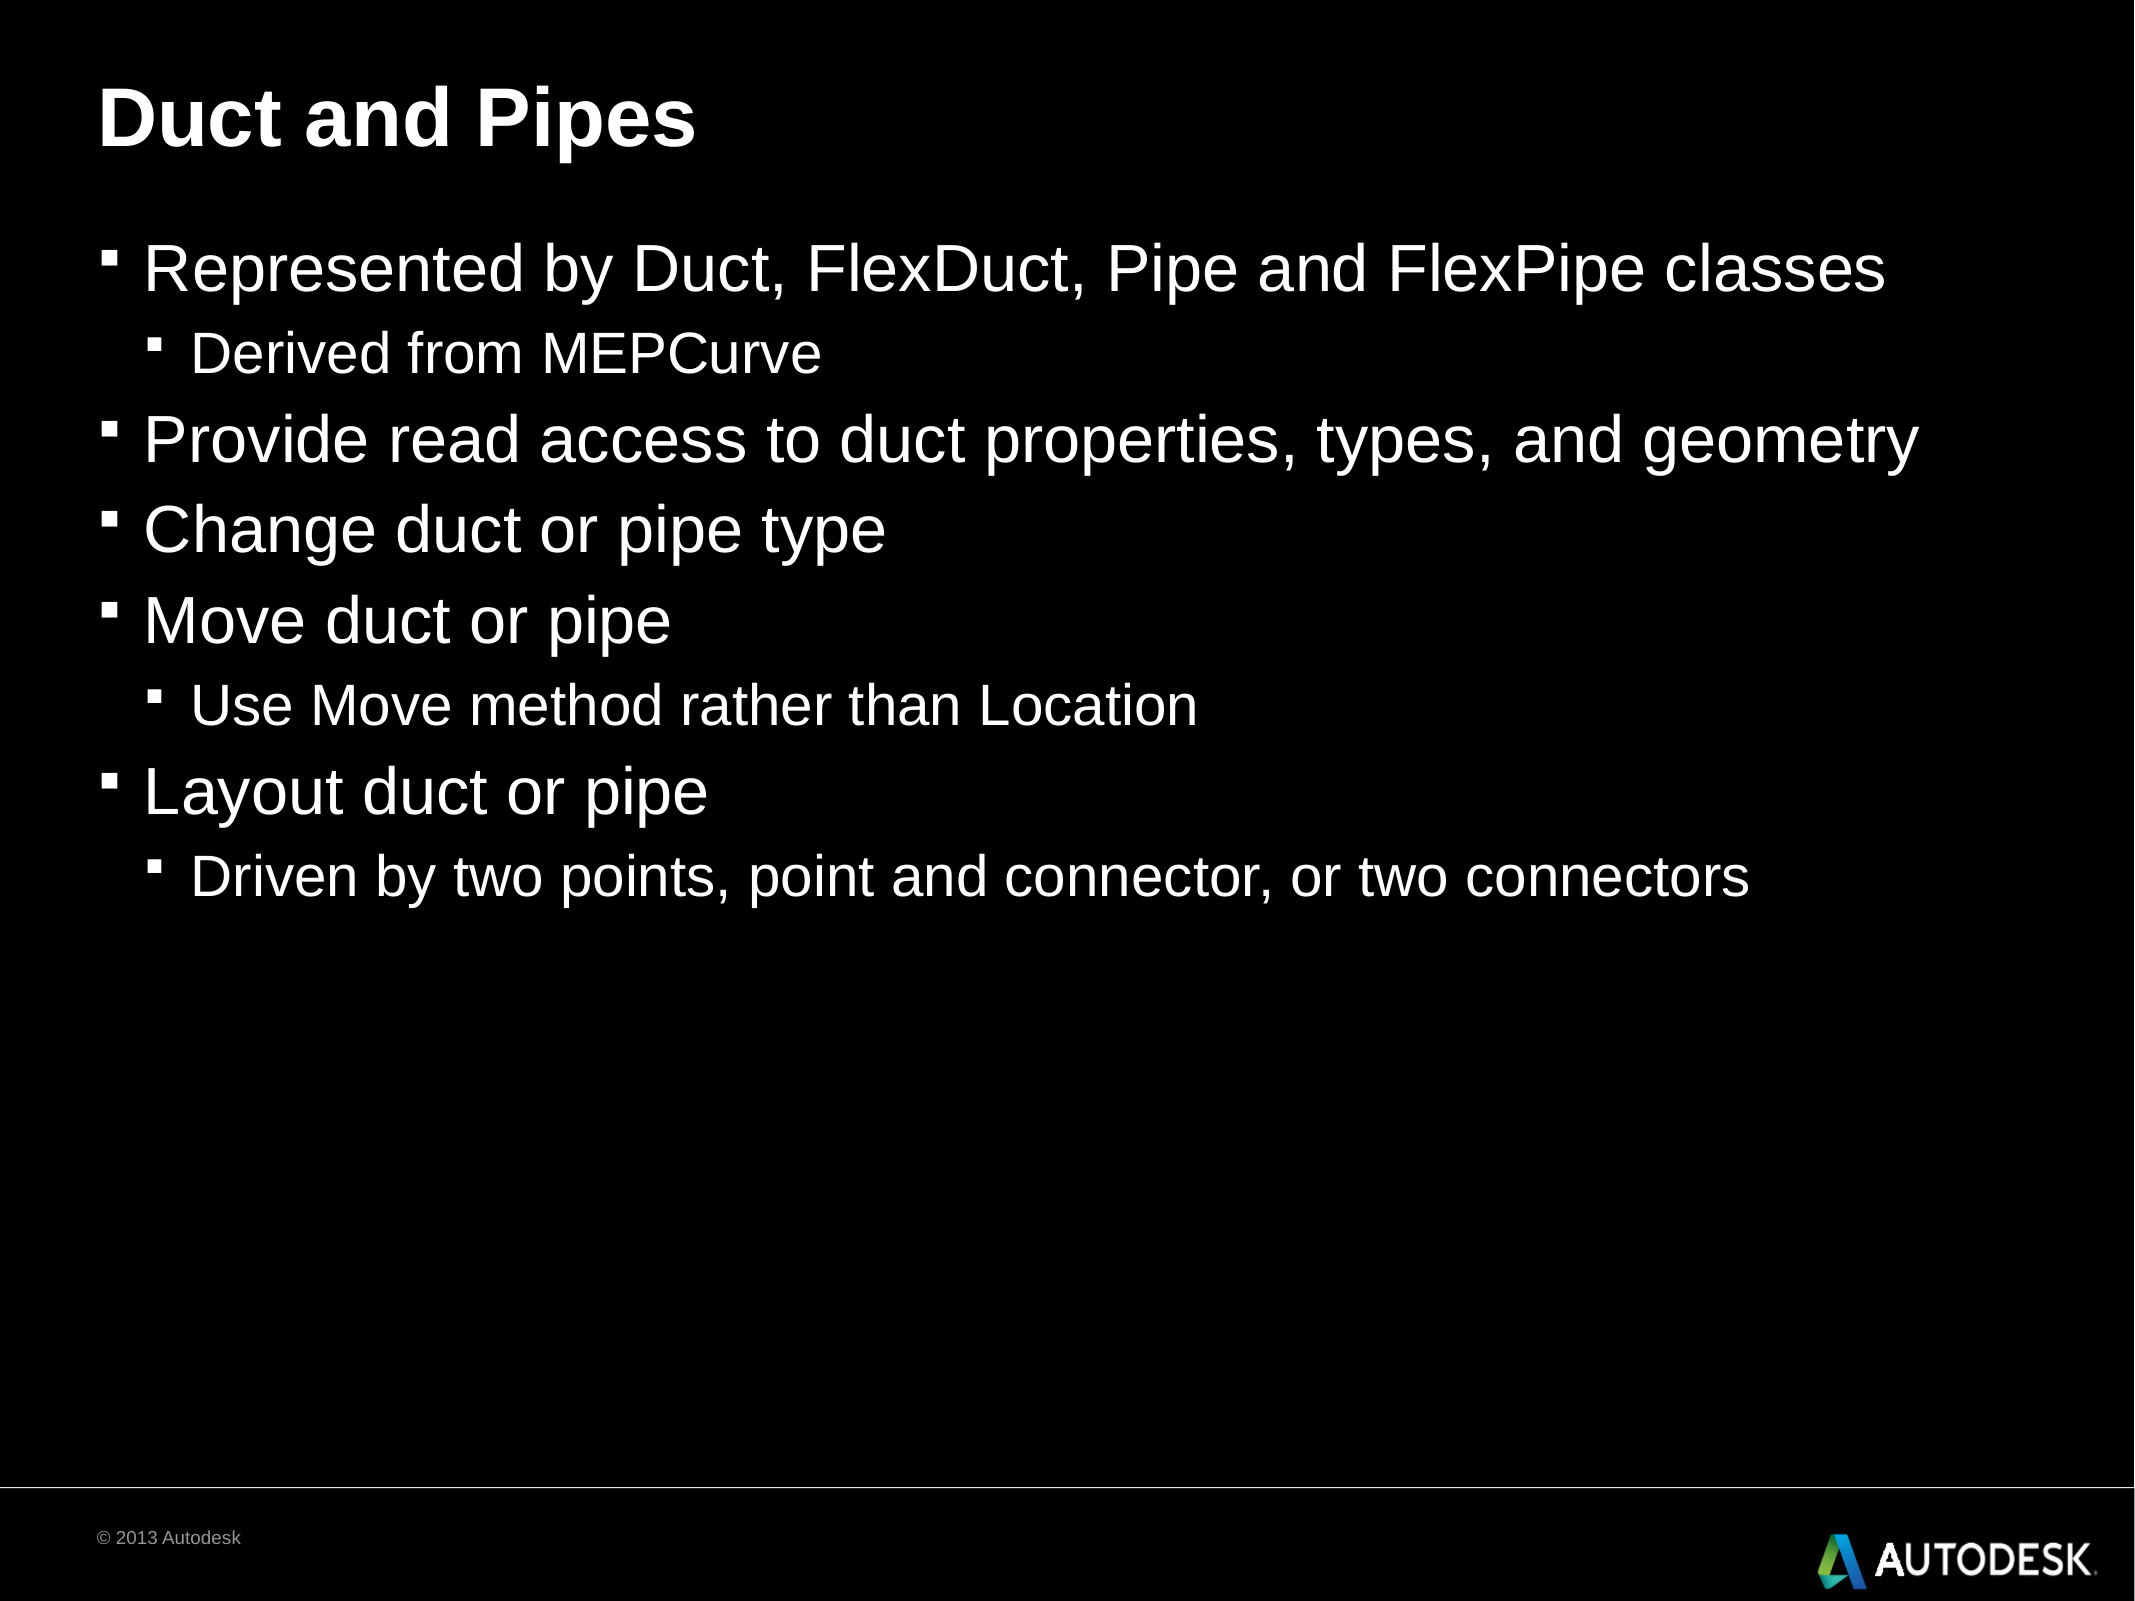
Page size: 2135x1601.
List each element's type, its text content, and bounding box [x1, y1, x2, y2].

picture [0, 1487, 2135, 1601]
list Represented by Duct, FlexDuct, Pipe and FlexPipe classes Derived from MEPCurve Provide read access to duct properties, types, and geometry Change duct or pipe type Move duct or pipe Use Move method rather than Location Layout duct or pipe Driven by two points, point and connector, or two connectors [96, 224, 2028, 1452]
title Duct and Pipes [96, 0, 2028, 224]
